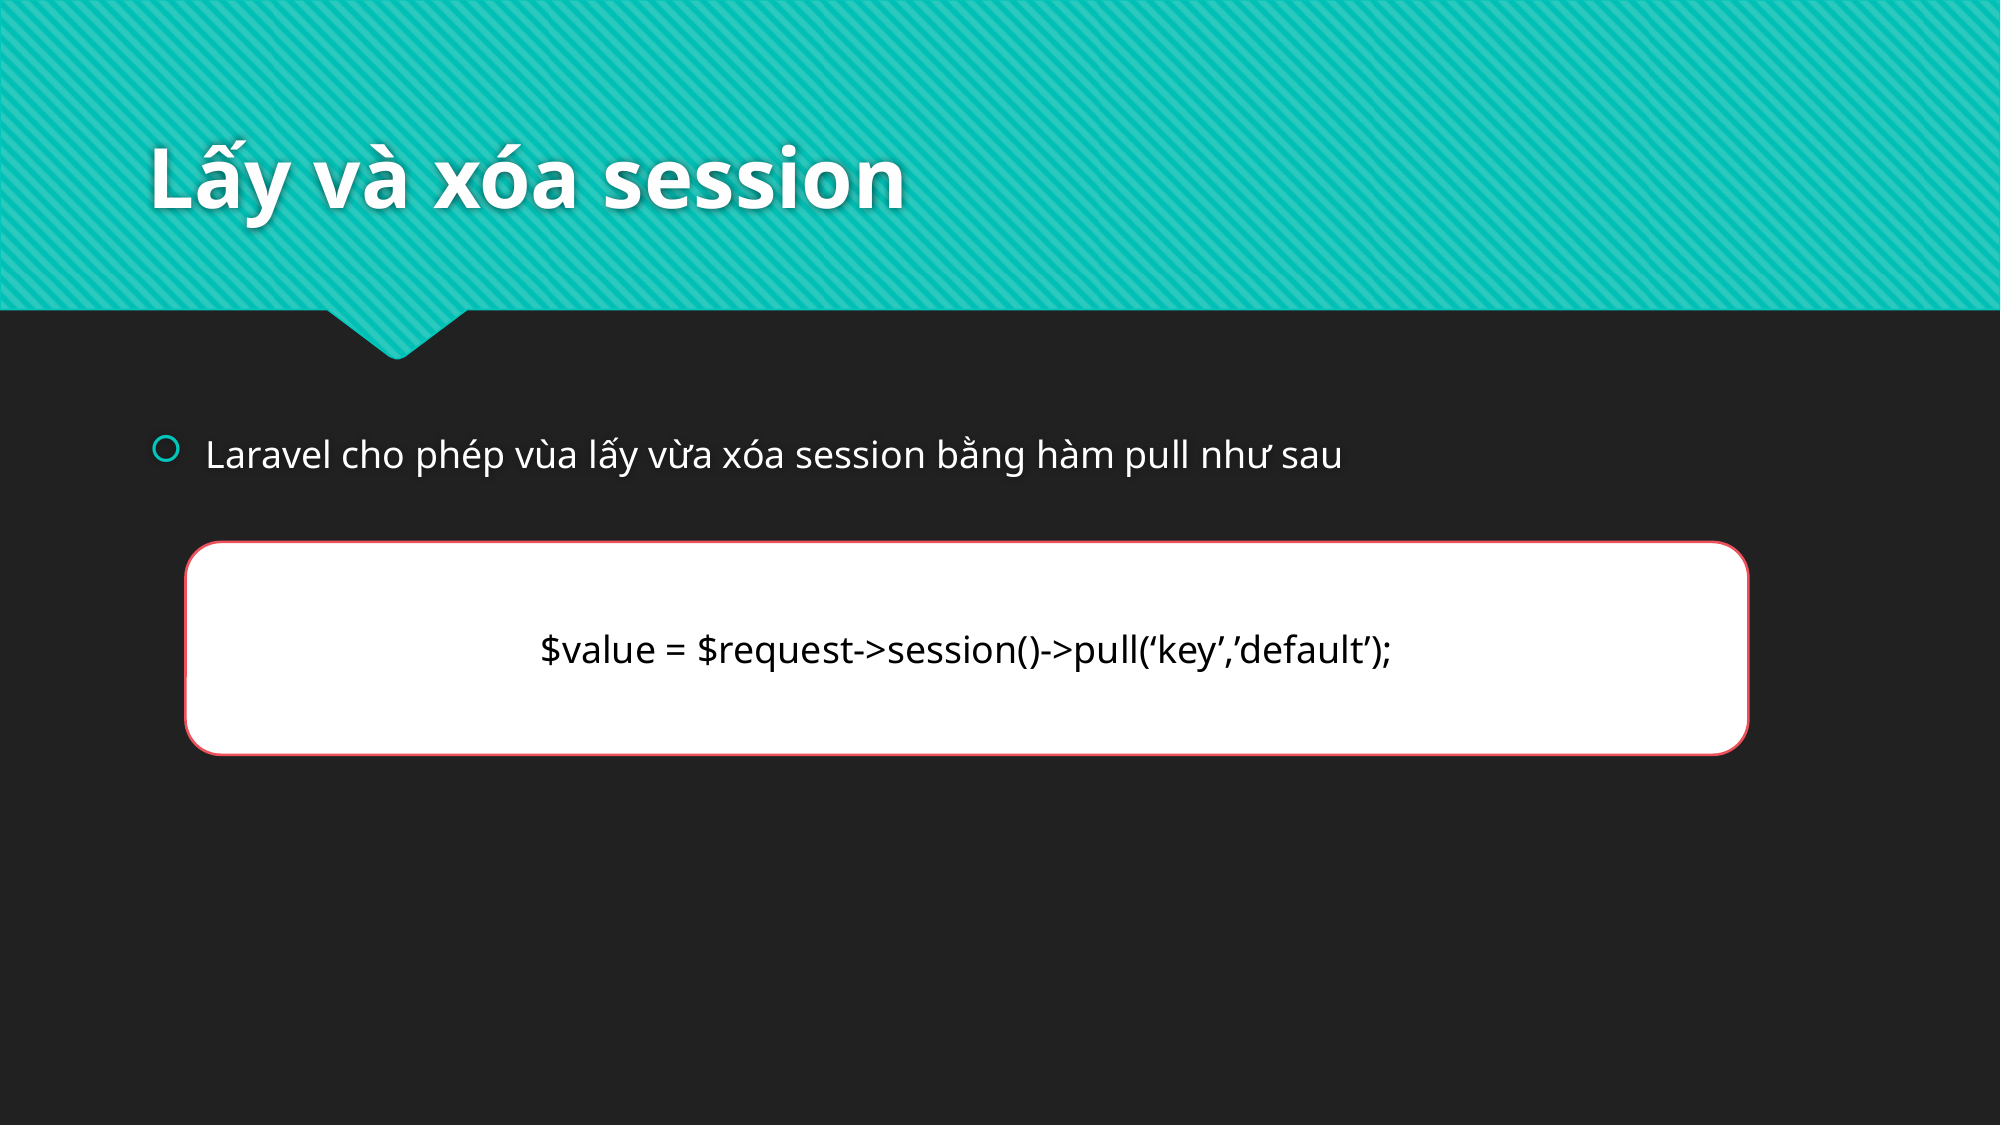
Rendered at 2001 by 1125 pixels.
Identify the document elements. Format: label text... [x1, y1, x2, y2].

text_box $value = $request->session()->pull(‘key’,’default’); [184, 540, 1750, 757]
title Lấy và xóa session [132, 73, 1868, 233]
list Laravel cho phép vùa lấy vừa xóa session bằng hàm pull như sau [134, 364, 1866, 542]
